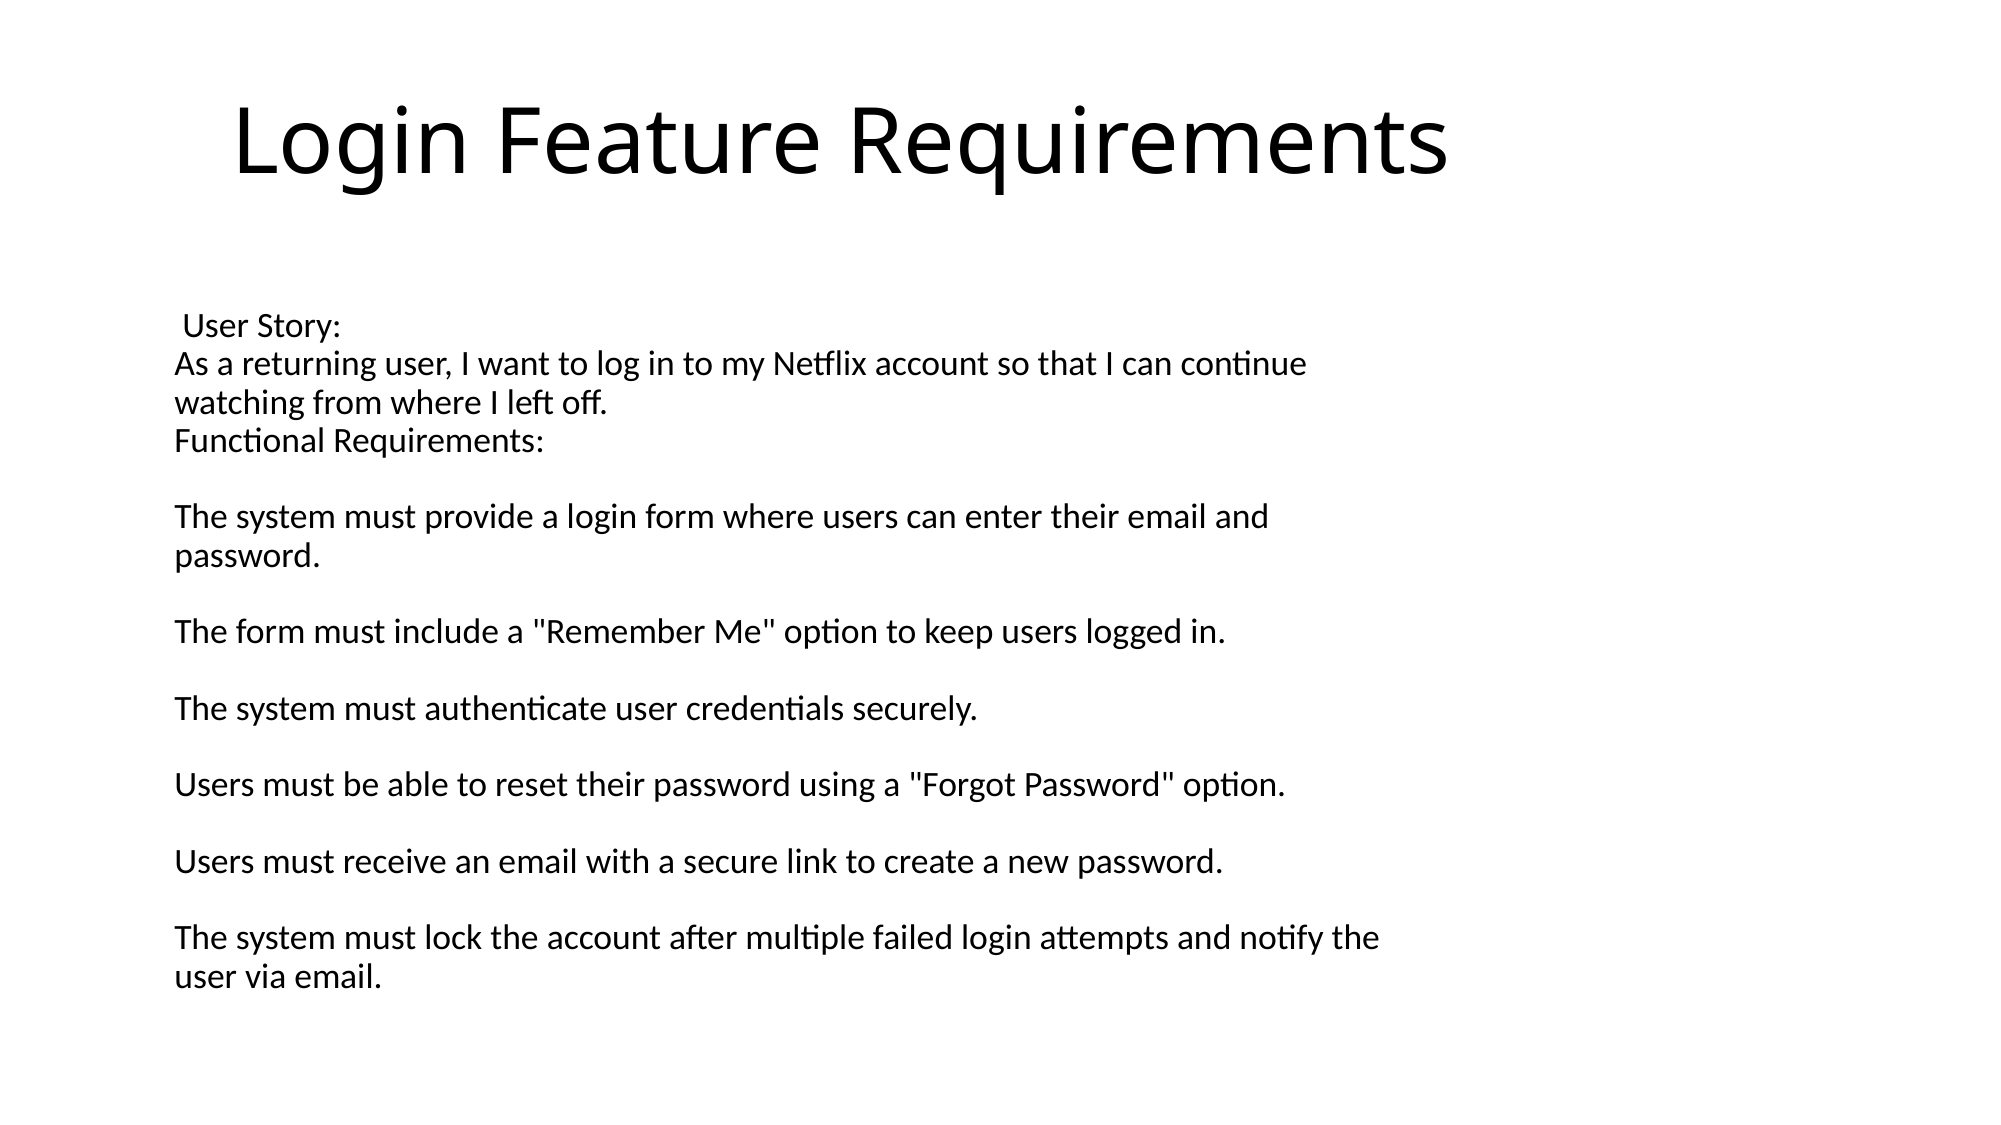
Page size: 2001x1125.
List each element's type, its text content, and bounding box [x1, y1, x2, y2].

title Login Feature Requirements [215, 35, 1941, 253]
list User Story: As a returning user, I want to log in to my Netflix account so that I can continue watching from where I left off. Functional Requirements: The system must provide a login form where users can enter their email and password. The form must include a "Remember Me" option to keep users logged in. The system must authenticate user credentials securely. Users must be able to reset their password using a "Forgot Password" option. Users must receive an email with a secure link to create a new password. The system must lock the account after multiple failed login attempts and notify the user via email. [159, 299, 1885, 1014]
